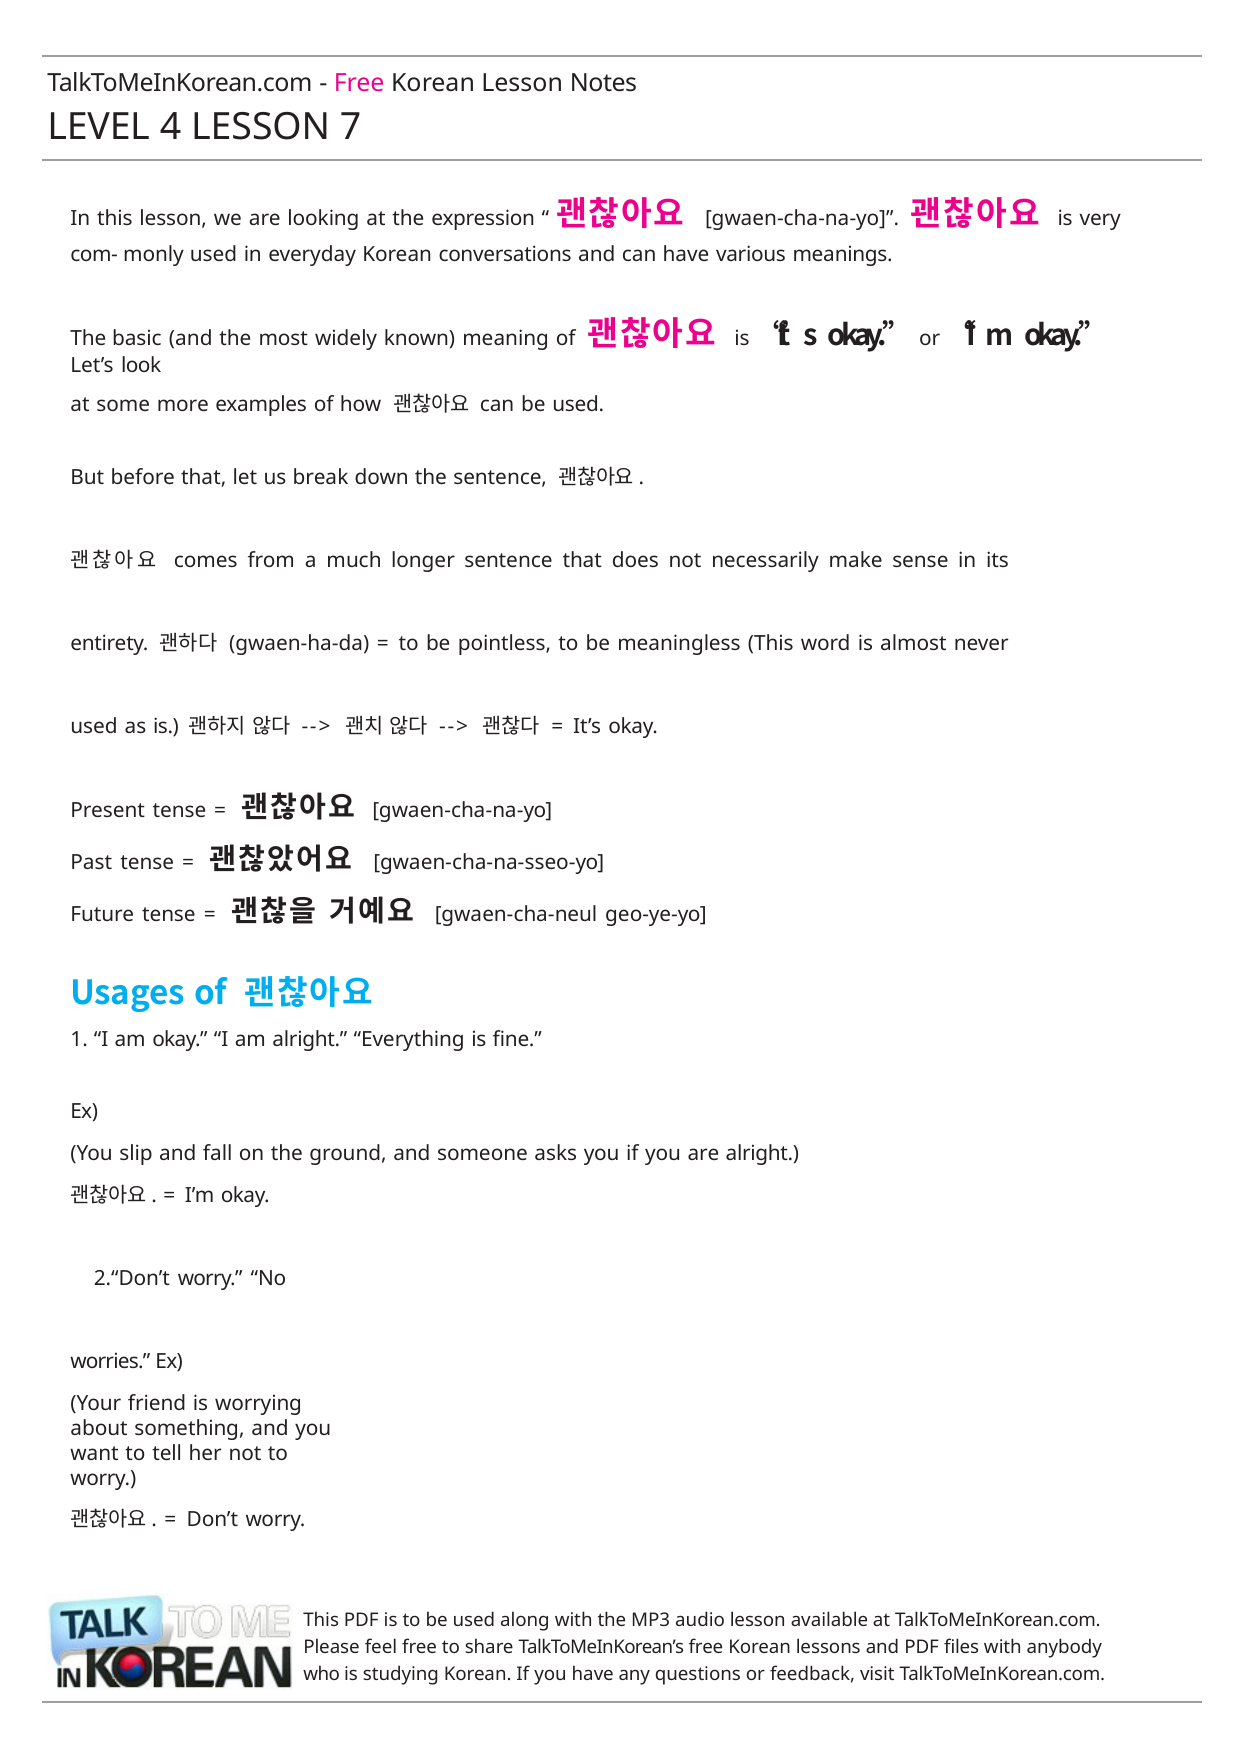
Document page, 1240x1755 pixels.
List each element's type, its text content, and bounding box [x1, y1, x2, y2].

footer This PDF is to be used along with the MP3 audio lesson available at TalkToMeInKorean.com. Please feel free to share TalkToMeInKorean’s free Korean lessons and PDF files with anybody who is studying Korean. If you have any questions or feedback, visit TalkToMeInKorean.com. [301, 1607, 1119, 1755]
text_box TalkToMeInKorean.com - Free Korean Lesson Notes LEVEL 4 LESSON 7 In this lesson, we are looking at the expression “괜찮아요 [gwaen-cha-na-yo]”. 괜찮아요 is very com- monly used in everyday Korean conversations and can have various meanings. The basic (and the most widely known) meaning of 괜찮아요 is “It’s okay.” or “I’m okay.” Let’s look at some more examples of how 괜찮아요 can be used. But before that, let us break down the sentence, 괜찮아요. 괜찮아요 comes from a much longer sentence that does not necessarily make sense in its entirety. 괜하다 (gwaen-ha-da) = to be pointless, to be meaningless (This word is almost never used as is.) 괜하지 않다 --> 괜치 않다 --> 괜찮다 = It’s okay. Present tense = 괜찮아요 [gwaen-cha-na-yo] Past tense = 괜찮았어요 [gwaen-cha-na-sseo-yo] Future tense = 괜찮을 거예요 [gwaen-cha-neul geo-ye-yo] Usages of 괜찮아요 “I am okay.” “I am alright.” “Everything is fine.” Ex) (You slip and fall on the ground, and someone asks you if you are alright.) 괜찮아요. = I’m okay. “Don’t worry.” “No worries.” Ex) (Your friend is worrying about something, and you want to tell her not to worry.) 괜찮아요. = Don’t worry. [45, 61, 1158, 1531]
picture [46, 1593, 293, 1691]
